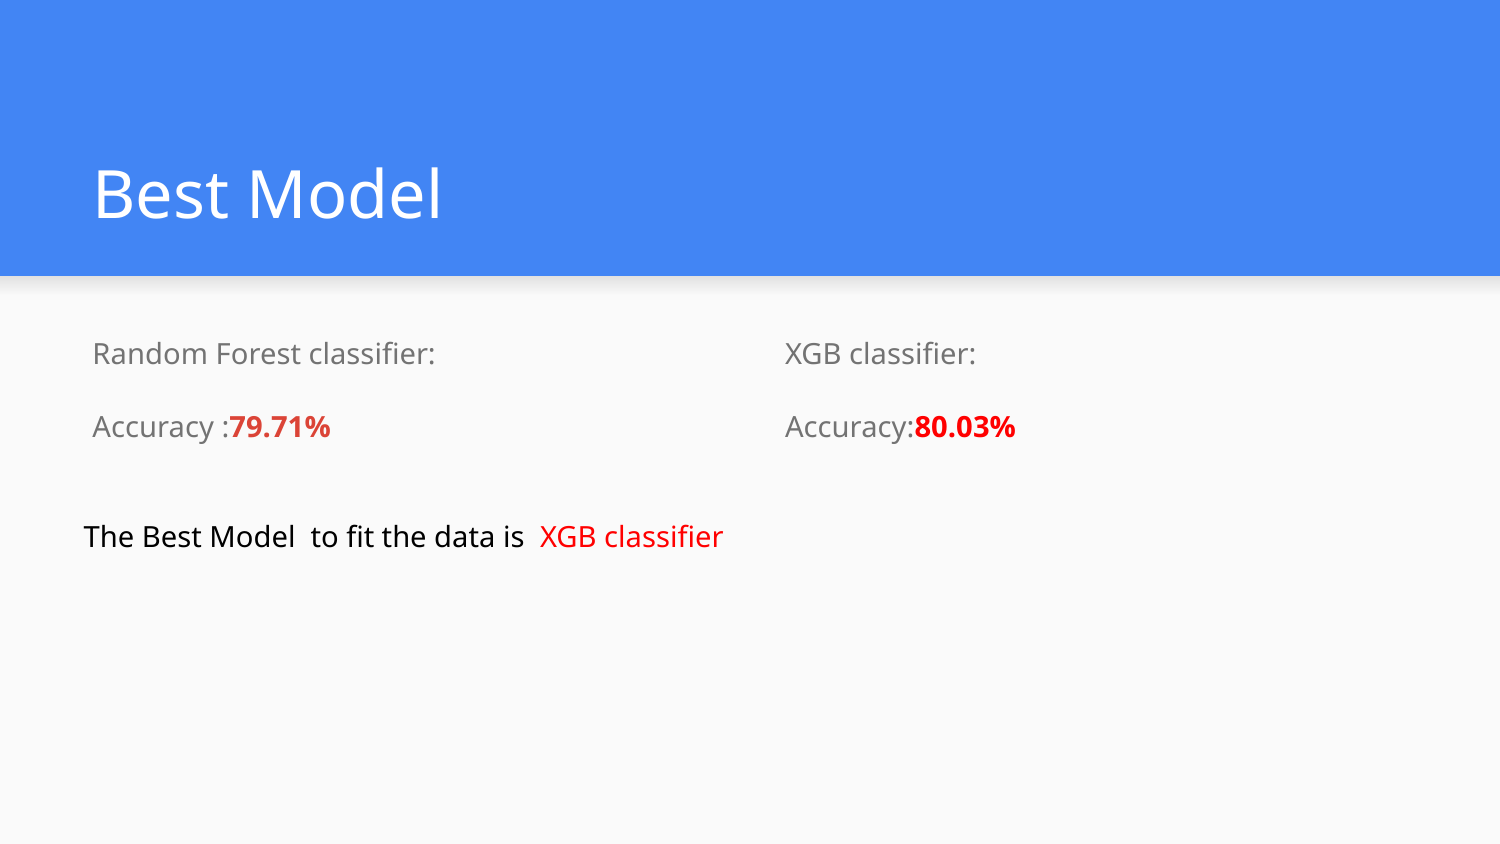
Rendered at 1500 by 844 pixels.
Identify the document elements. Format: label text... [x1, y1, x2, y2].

title Best Model [77, 121, 1427, 248]
list XGB classifier: Accuracy:80.03% [770, 314, 1427, 506]
list Random Forest classifier: Accuracy :79.71% [77, 314, 734, 498]
text_box The Best Model to fit the data is XGB classifier [61, 503, 1260, 569]
